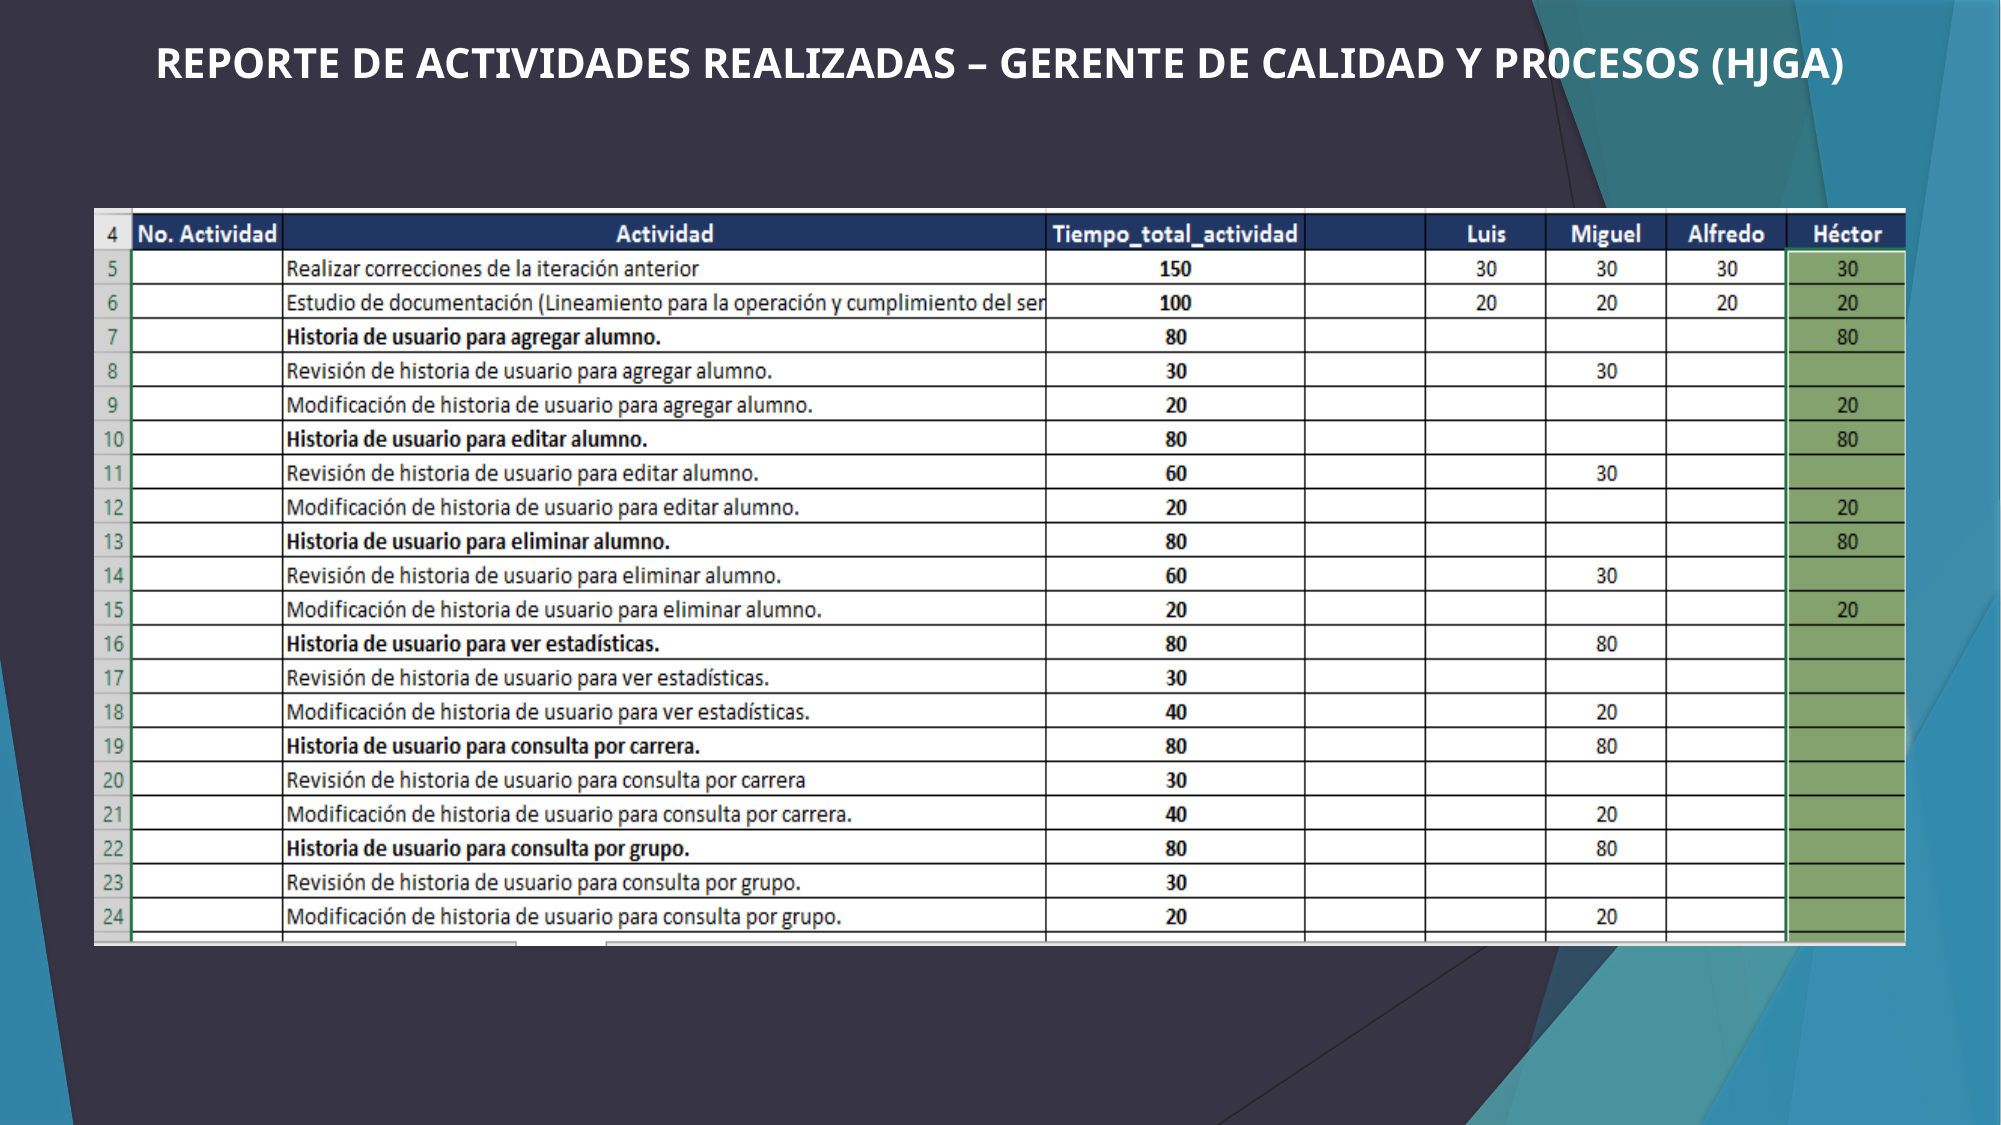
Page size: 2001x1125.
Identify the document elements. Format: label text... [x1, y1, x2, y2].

title REPORTE DE ACTIVIDADES REALIZADAS – GERENTE DE CALIDAD Y PR0CESOS (HJGA) [0, 29, 2000, 125]
picture [93, 208, 1907, 946]
